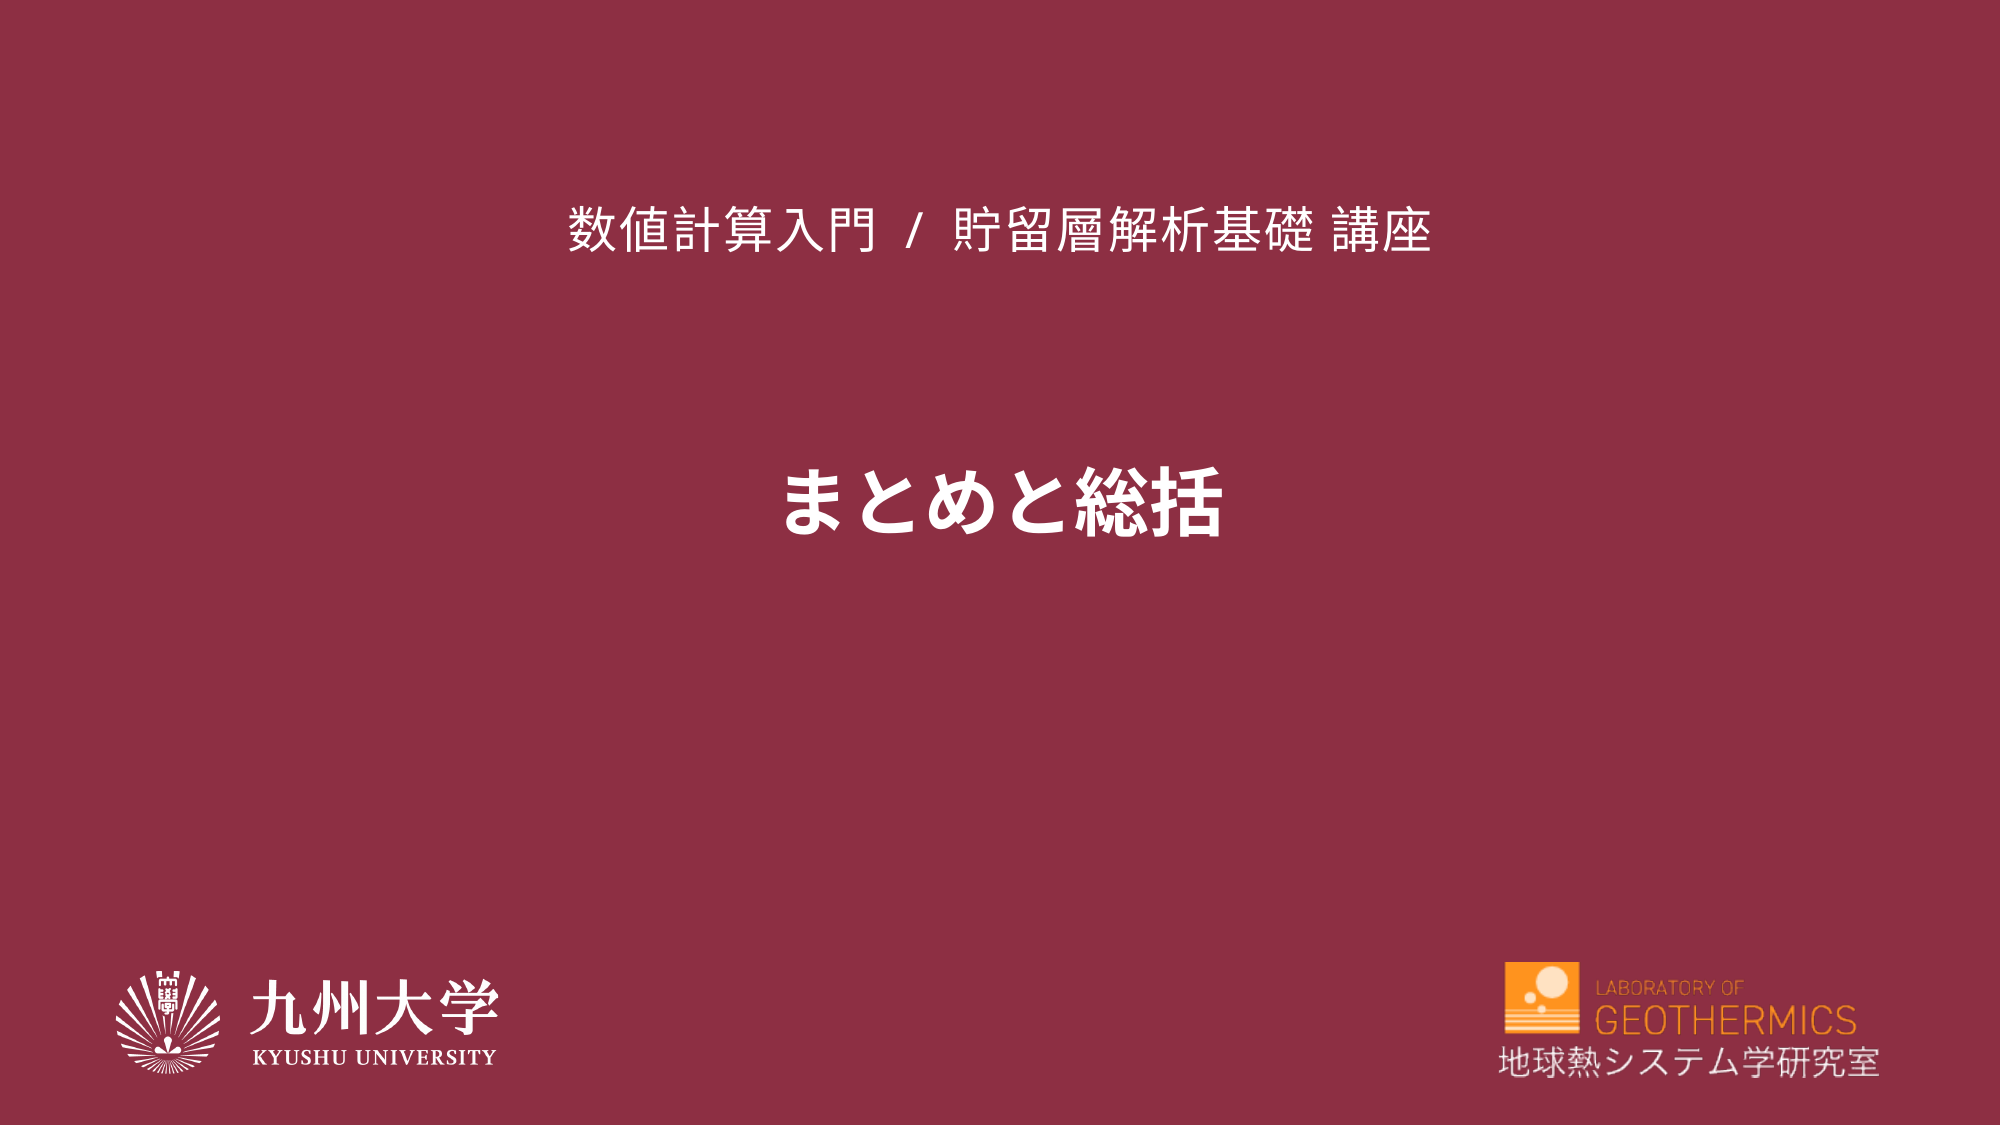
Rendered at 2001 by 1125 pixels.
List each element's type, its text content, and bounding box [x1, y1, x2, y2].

title 数値計算入門 / 貯留層解析基礎 講座 [149, 161, 1851, 304]
picture [1498, 962, 1887, 1078]
subtitle まとめと総括 [149, 336, 1851, 621]
picture [110, 971, 499, 1077]
